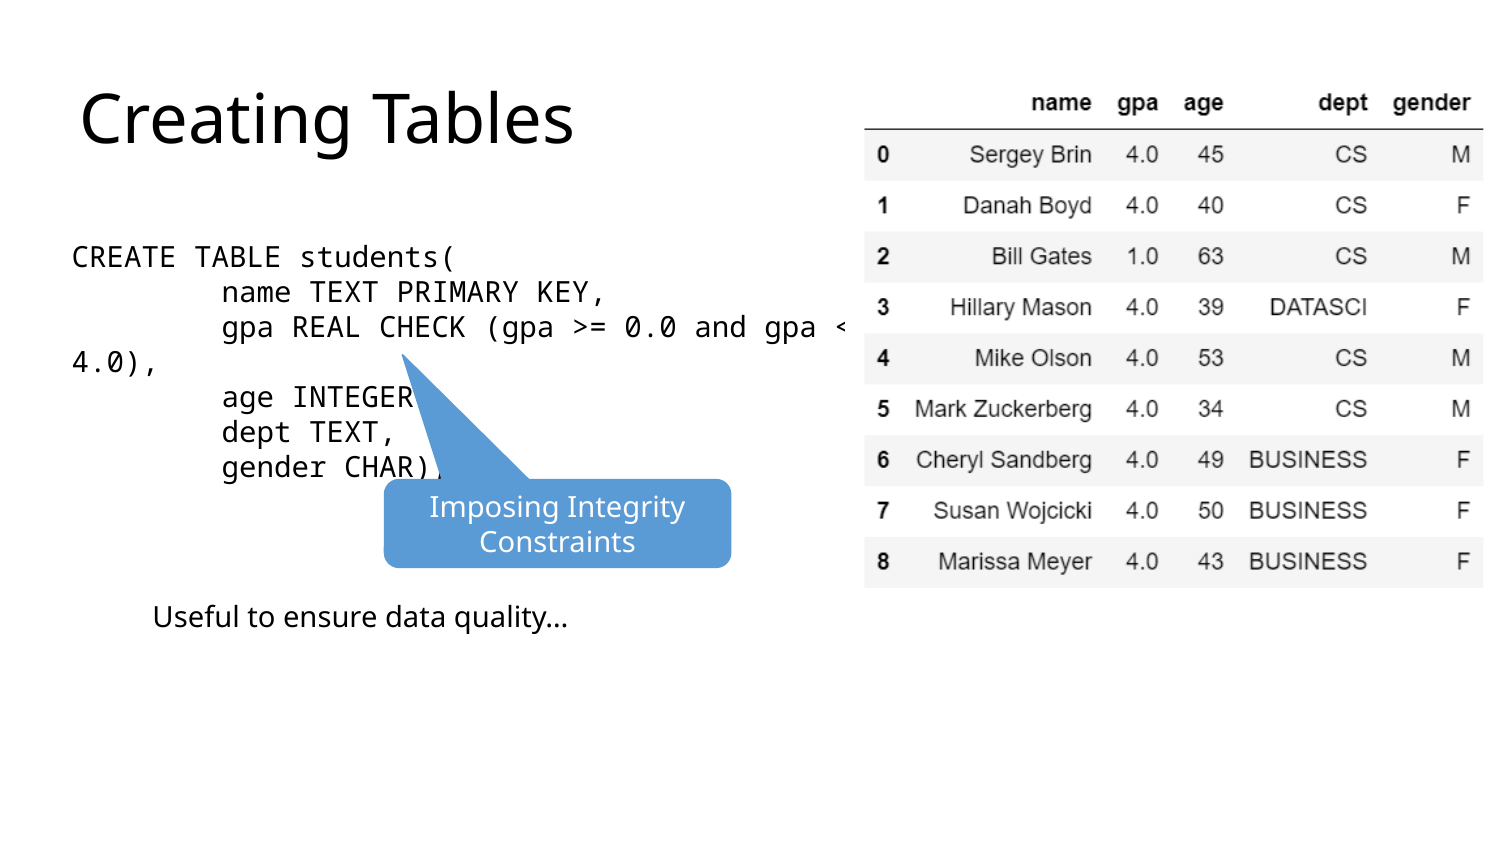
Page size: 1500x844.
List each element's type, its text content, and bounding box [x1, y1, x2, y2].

text_box Useful to ensure data quality… [141, 592, 584, 638]
text_box Imposing Integrity Constraints [384, 354, 731, 568]
title Creating Tables [67, 39, 1397, 203]
text_box CREATE TABLE students( name TEXT PRIMARY KEY, gpa REAL CHECK (gpa >= 0.0 and gpa <= 4.0), age INTEGER, dept TEXT, gender CHAR); [60, 233, 840, 449]
picture [845, 70, 1500, 601]
